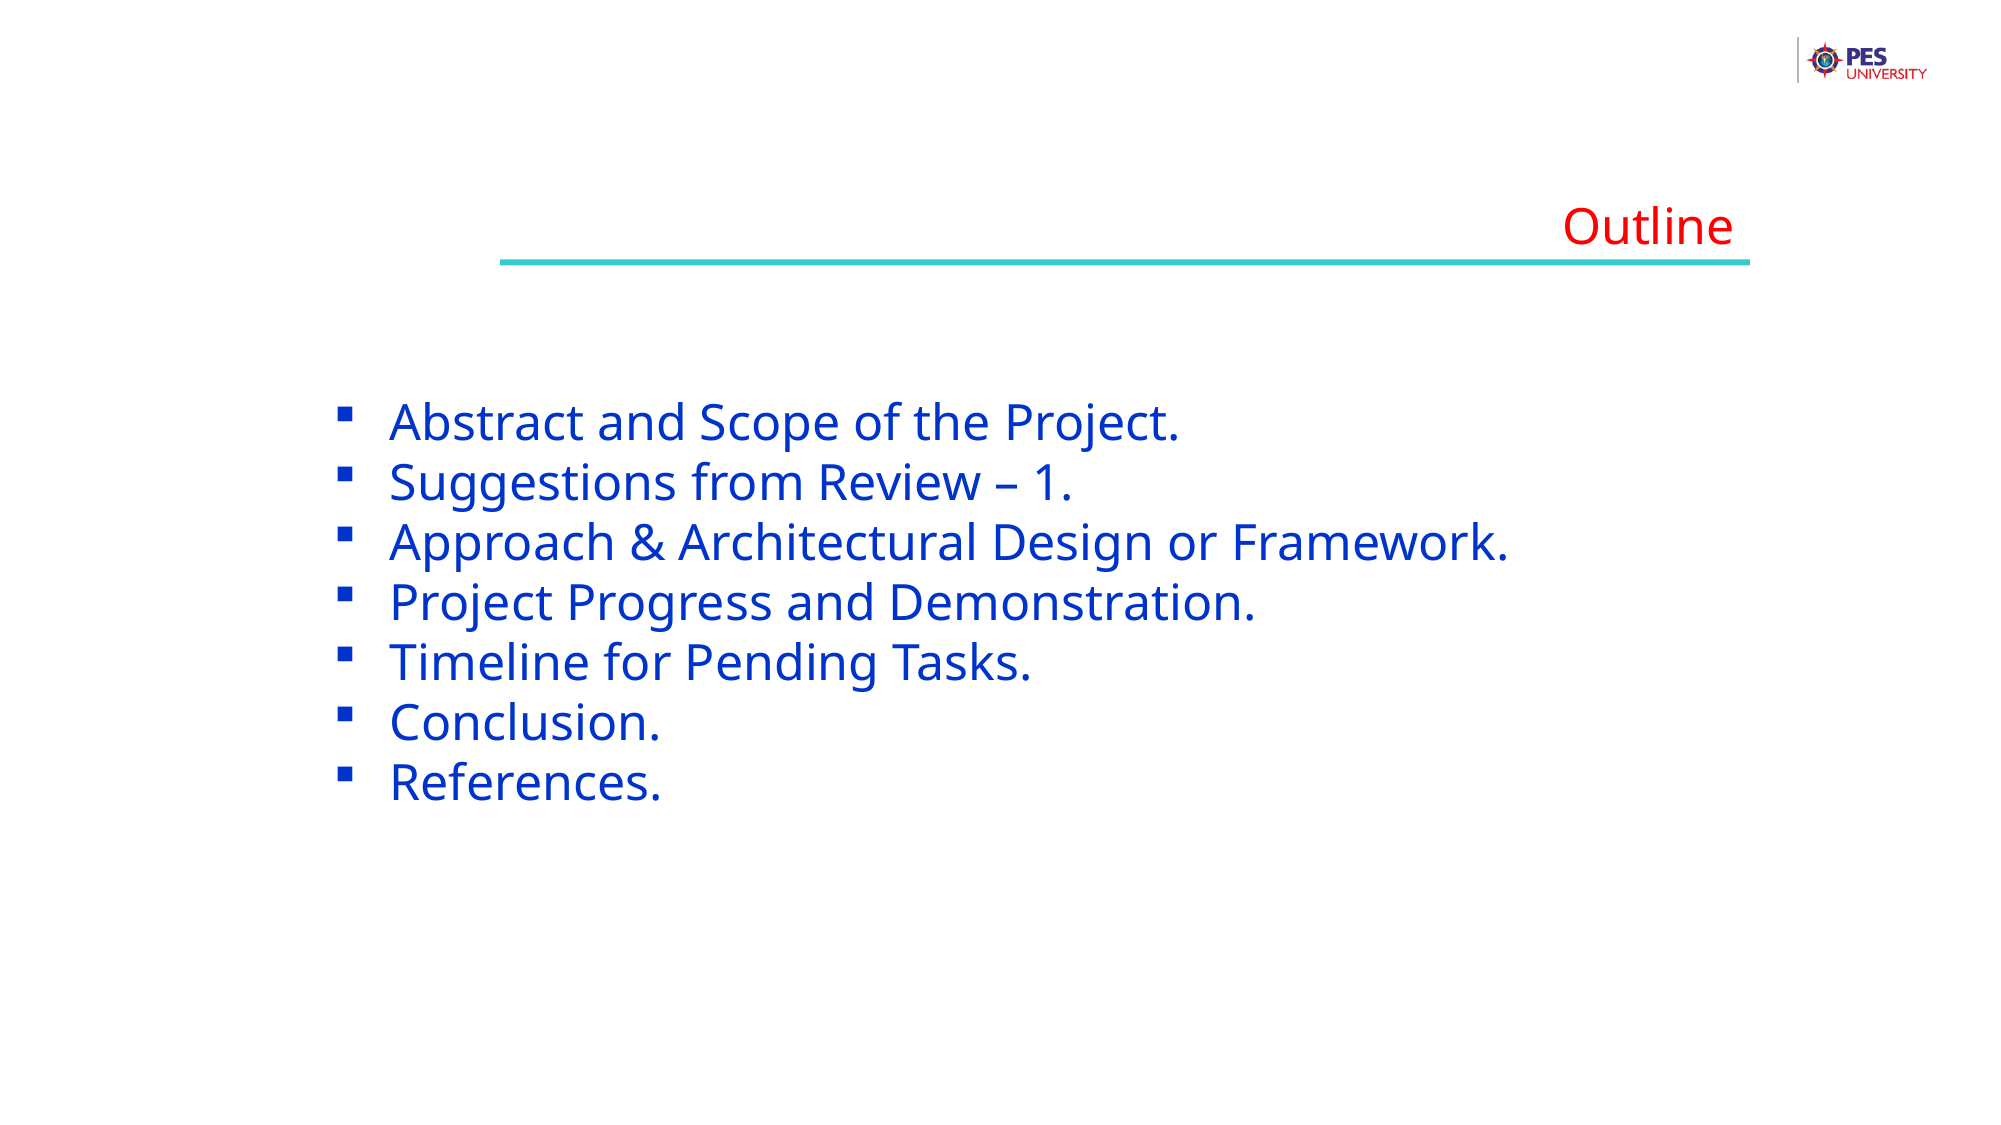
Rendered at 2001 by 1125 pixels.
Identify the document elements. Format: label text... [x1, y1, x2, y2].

text_box Outline [687, 187, 1750, 263]
picture [1806, 41, 1927, 79]
text_box Abstract and Scope of the Project. Suggestions from Review – 1. Approach & Architectural Design or Framework. Project Progress and Demonstration. Timeline for Pending Tasks. Conclusion. References. [262, 275, 1663, 1050]
text_box [500, 259, 1750, 266]
